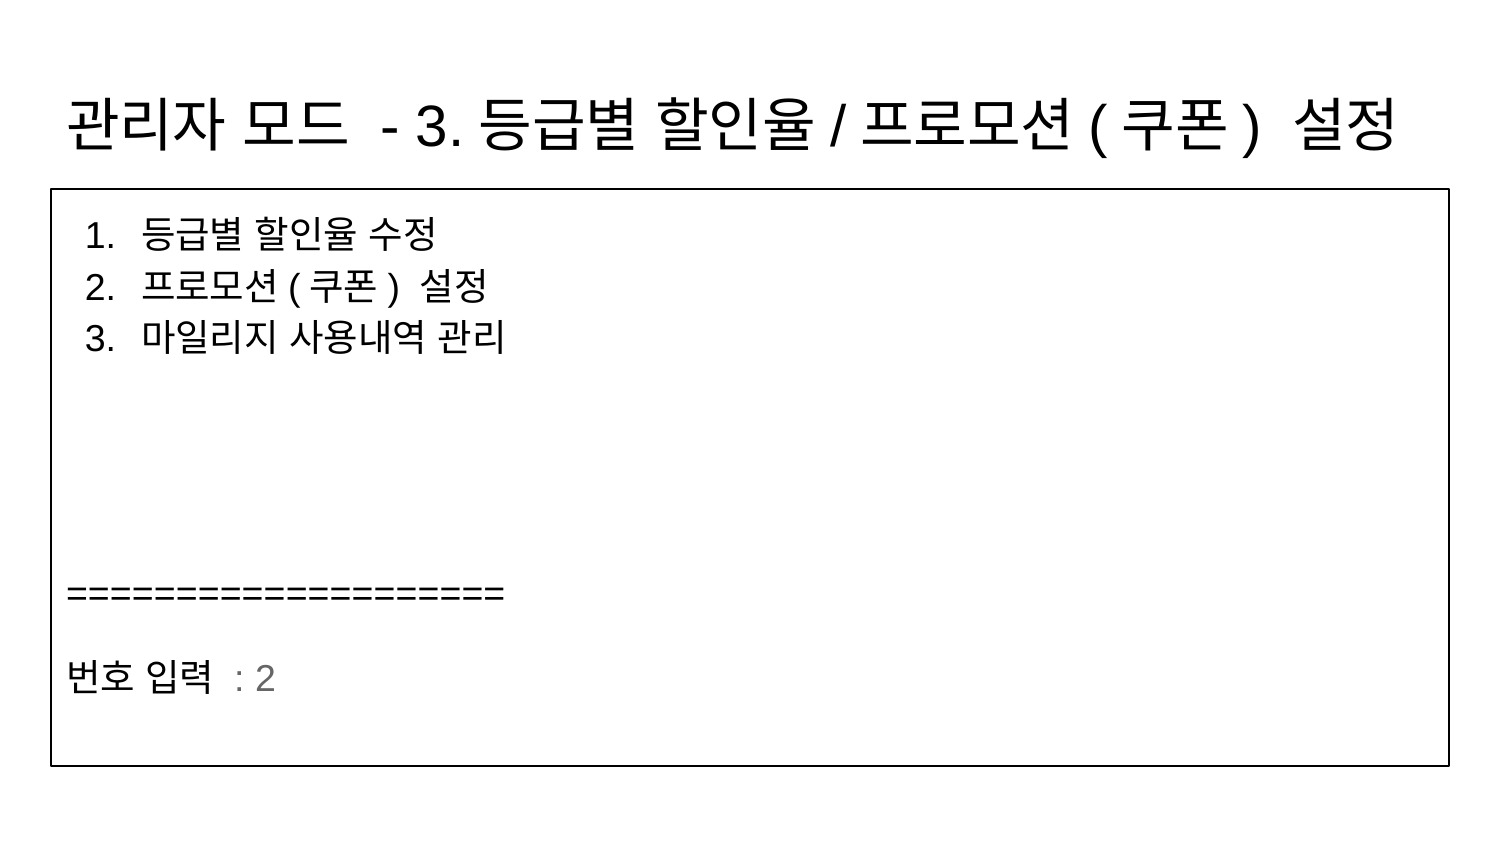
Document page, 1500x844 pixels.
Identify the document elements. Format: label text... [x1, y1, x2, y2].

title 관리자 모드 - 3.등급별 할인율/프로모션(쿠폰) 설정 [51, 72, 1449, 167]
list 등급별 할인율 수정 프로모션(쿠폰) 설정 마일리지 사용내역 관리 ==================== 번호 입력 : 2 [51, 189, 1449, 767]
